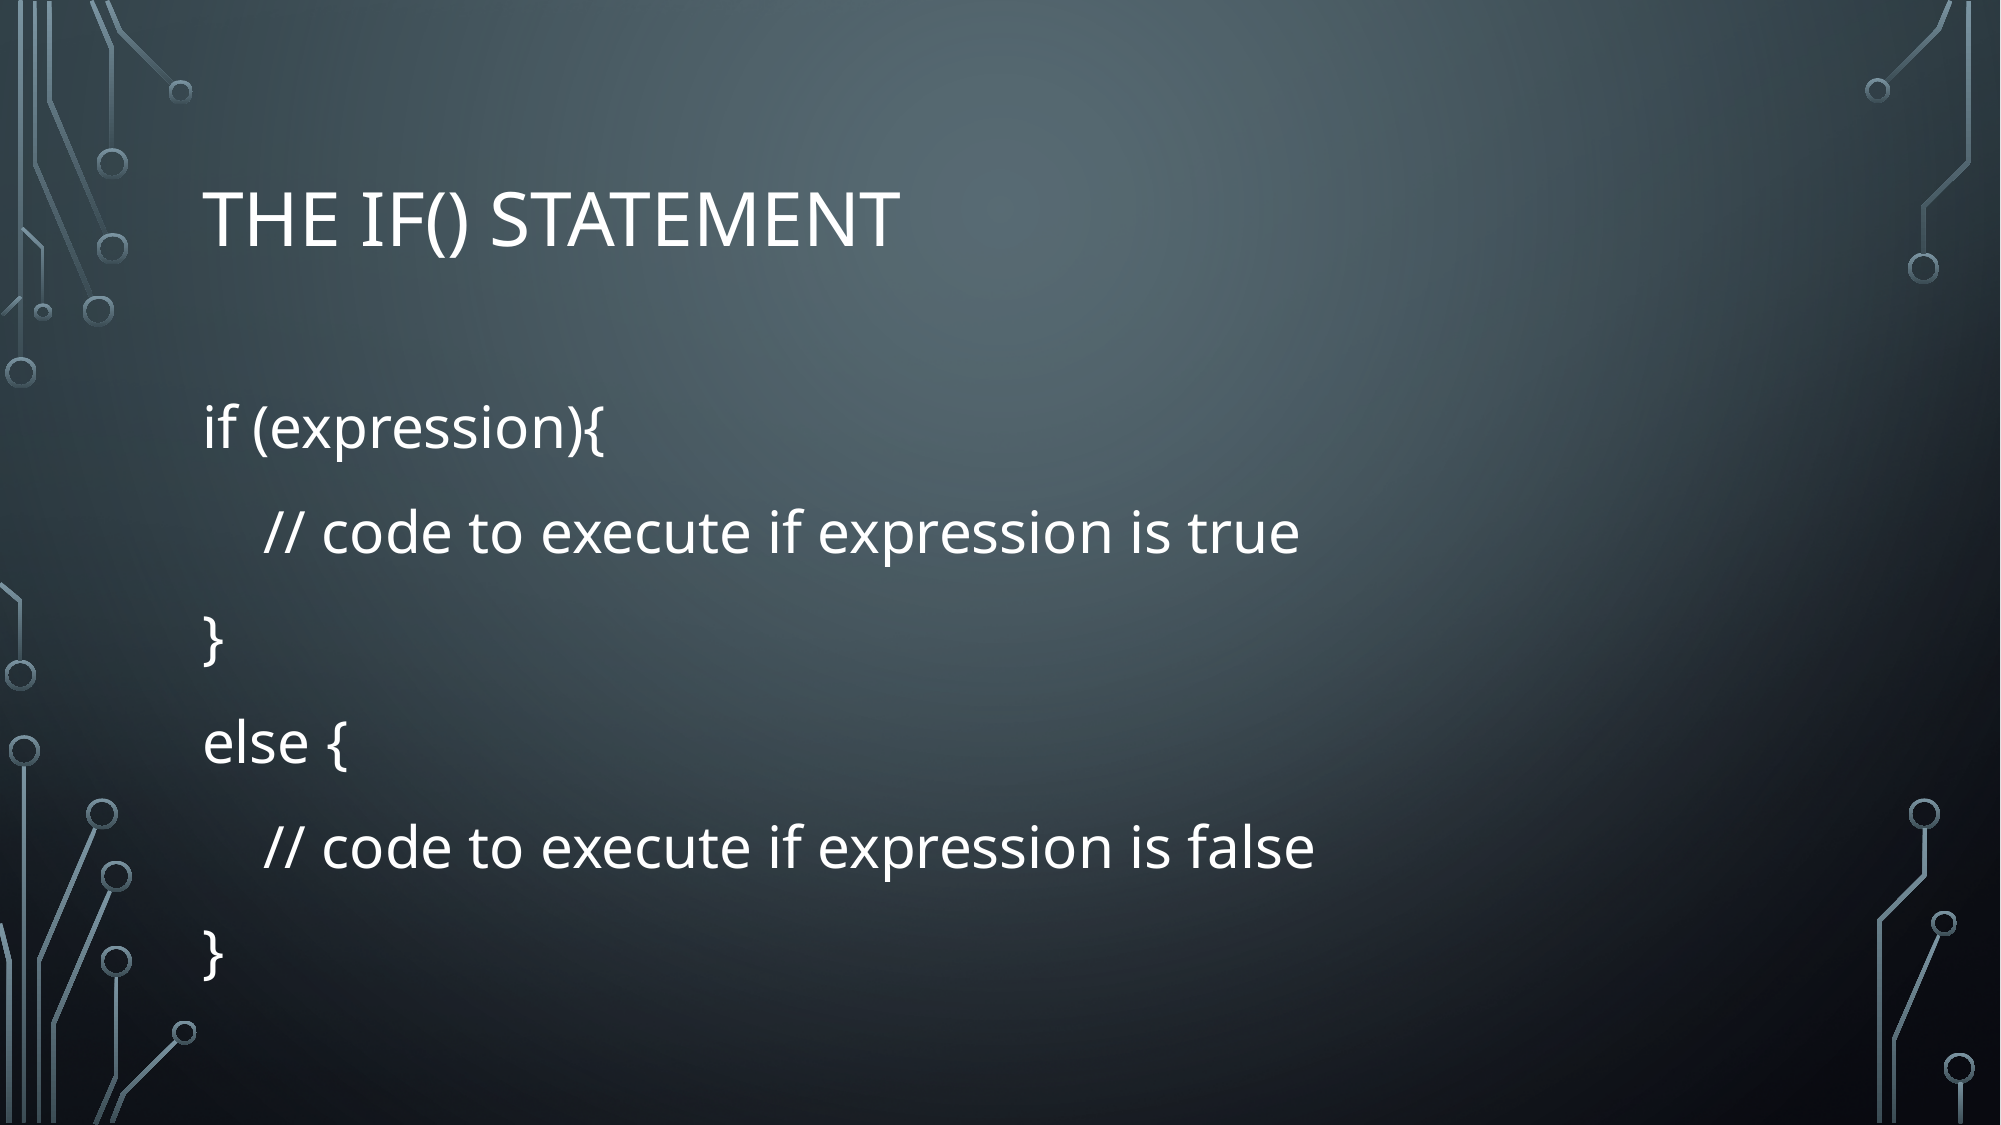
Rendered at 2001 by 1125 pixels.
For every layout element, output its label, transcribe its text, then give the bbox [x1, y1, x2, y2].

title The If() statement [187, 101, 1813, 344]
list if (expression){ // code to execute if expression is true } else { // code to execute if expression is false } [187, 369, 1813, 950]
